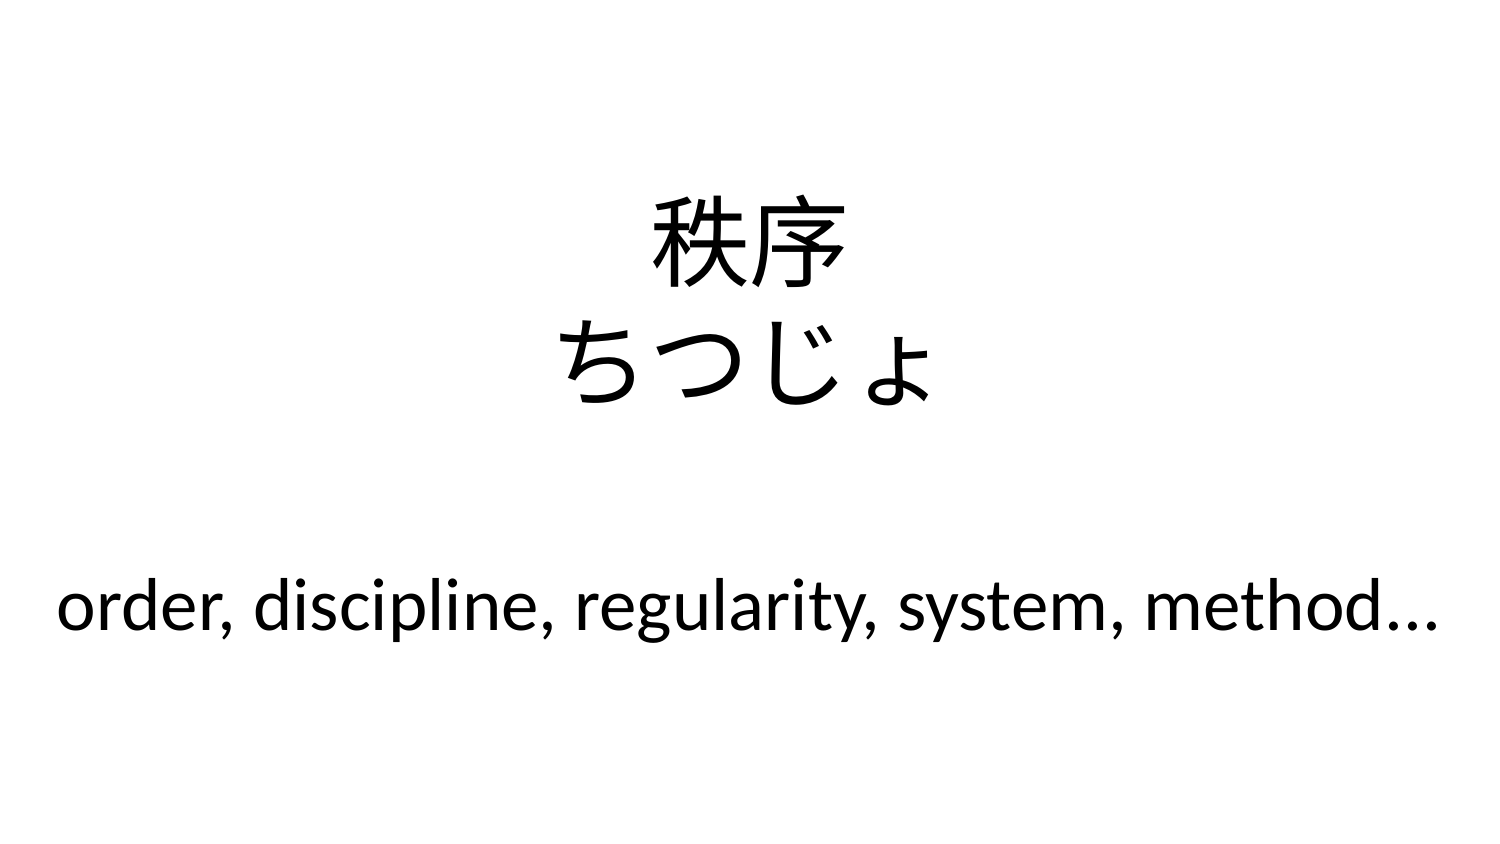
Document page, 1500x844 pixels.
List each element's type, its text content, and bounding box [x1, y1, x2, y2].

text_box 秩序 ちつじょ [0, 149, 1500, 449]
text_box order, discipline, regularity, system, method... [0, 449, 1500, 750]
